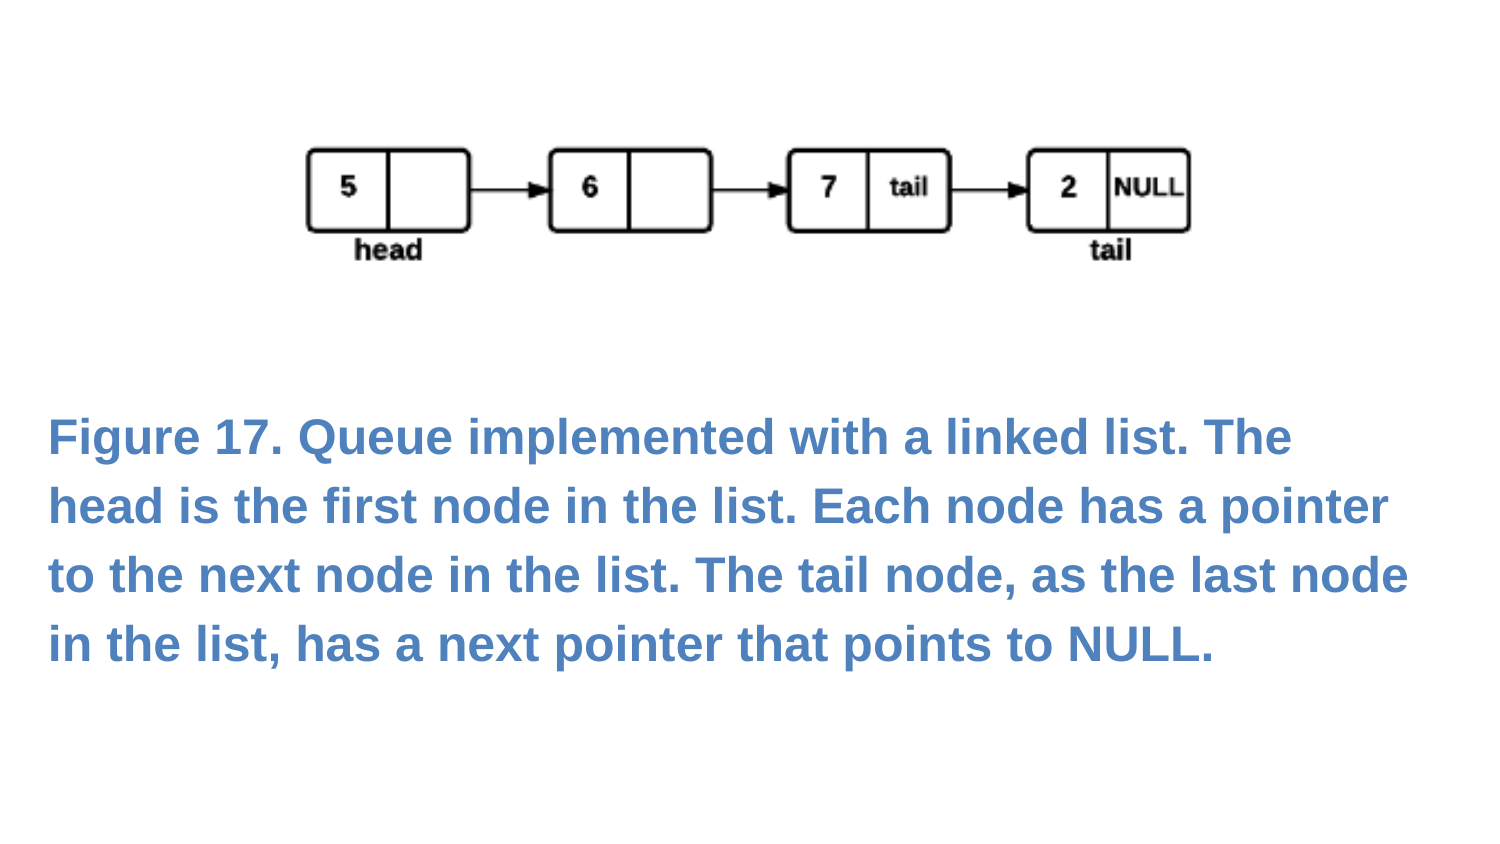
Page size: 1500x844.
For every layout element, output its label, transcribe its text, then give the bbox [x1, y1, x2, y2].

list Figure 17. Queue implemented with a linked list. The head is the first node in the list. Each node has a pointer to the next node in the list. The tail node, as the last node in the list, has a next pointer that points to NULL. [32, 380, 1436, 719]
picture [255, 95, 1245, 326]
